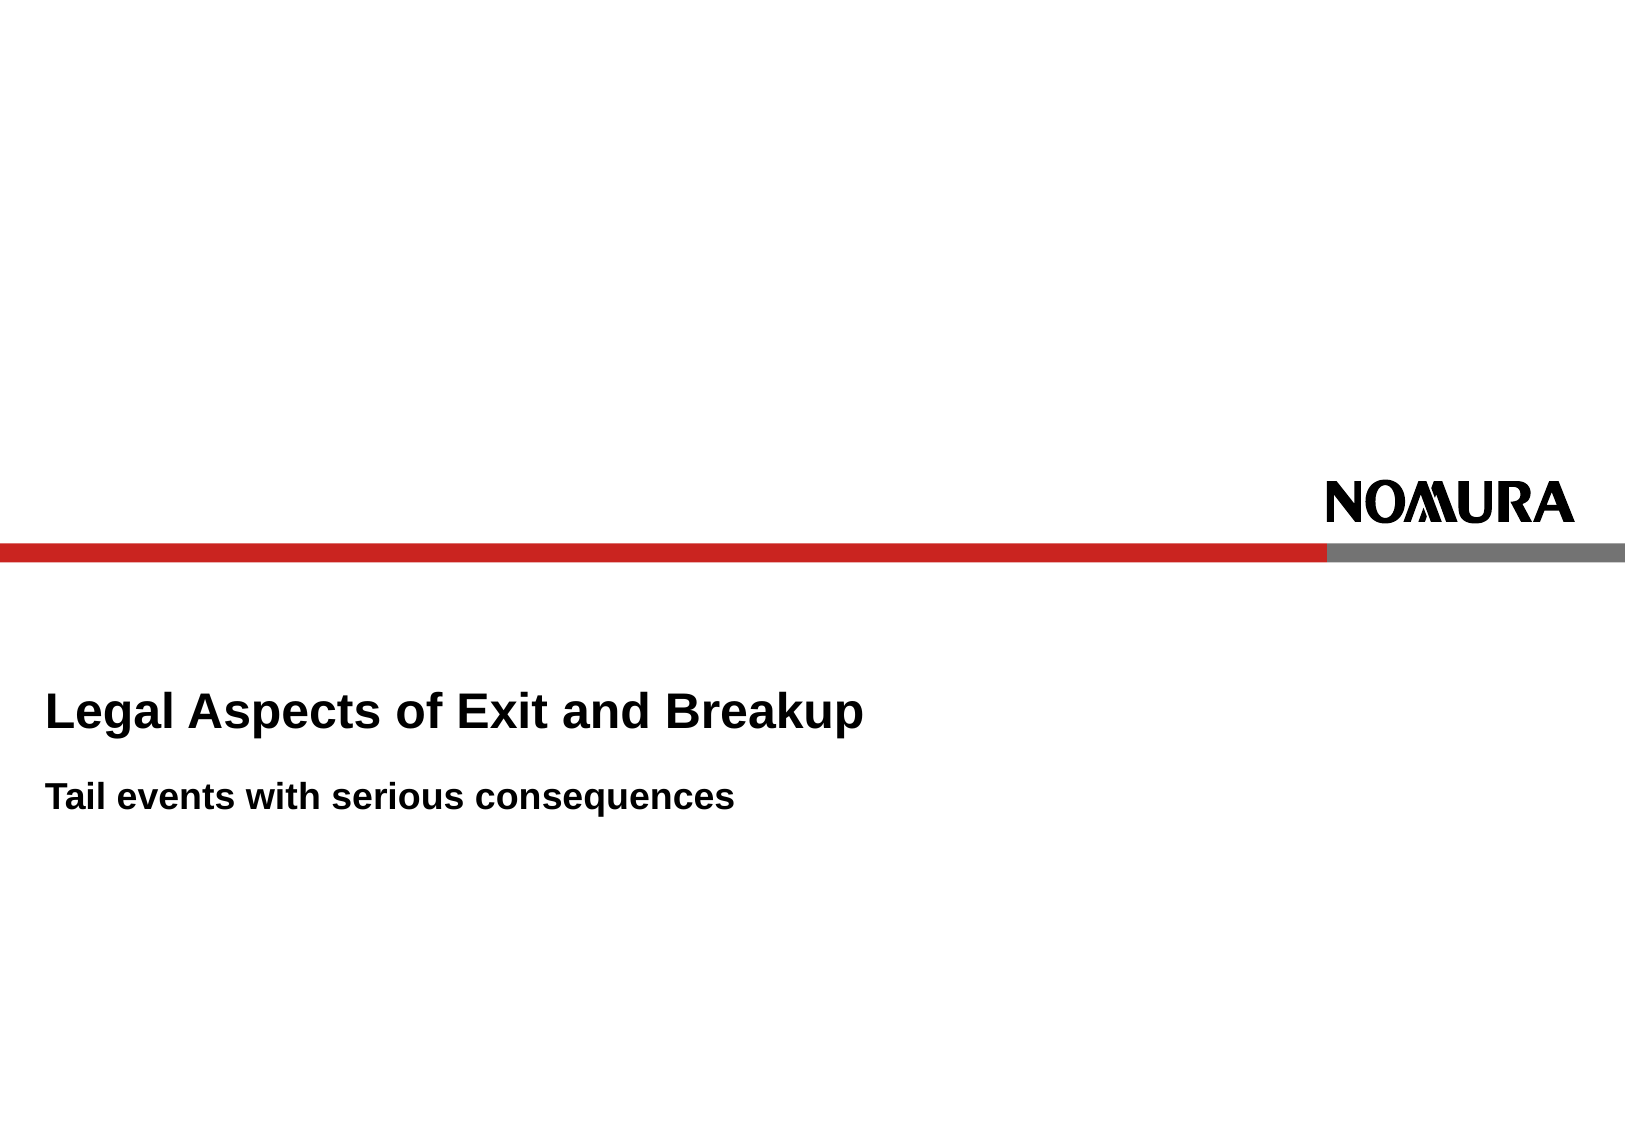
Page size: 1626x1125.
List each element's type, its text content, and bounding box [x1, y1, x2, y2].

list Legal Aspects of Exit and Breakup [44, 597, 1328, 740]
title Tail events with serious consequences [44, 750, 1328, 835]
